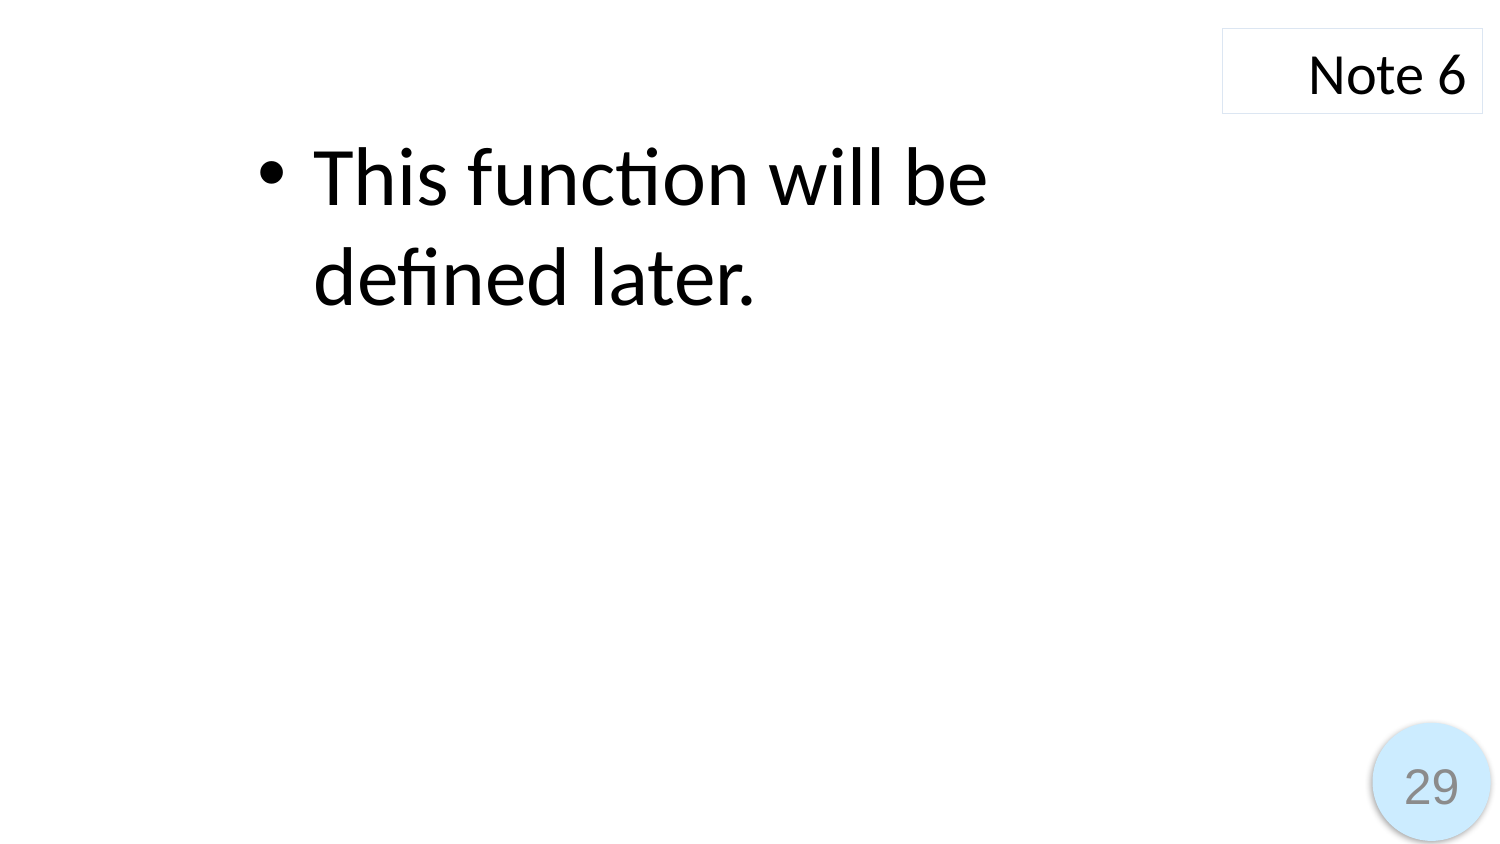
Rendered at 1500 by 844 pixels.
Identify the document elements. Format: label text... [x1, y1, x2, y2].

list This function will be defined later. [242, 114, 1247, 786]
slide_number 29 [1372, 762, 1491, 807]
text_box Note 6 [1222, 28, 1483, 114]
